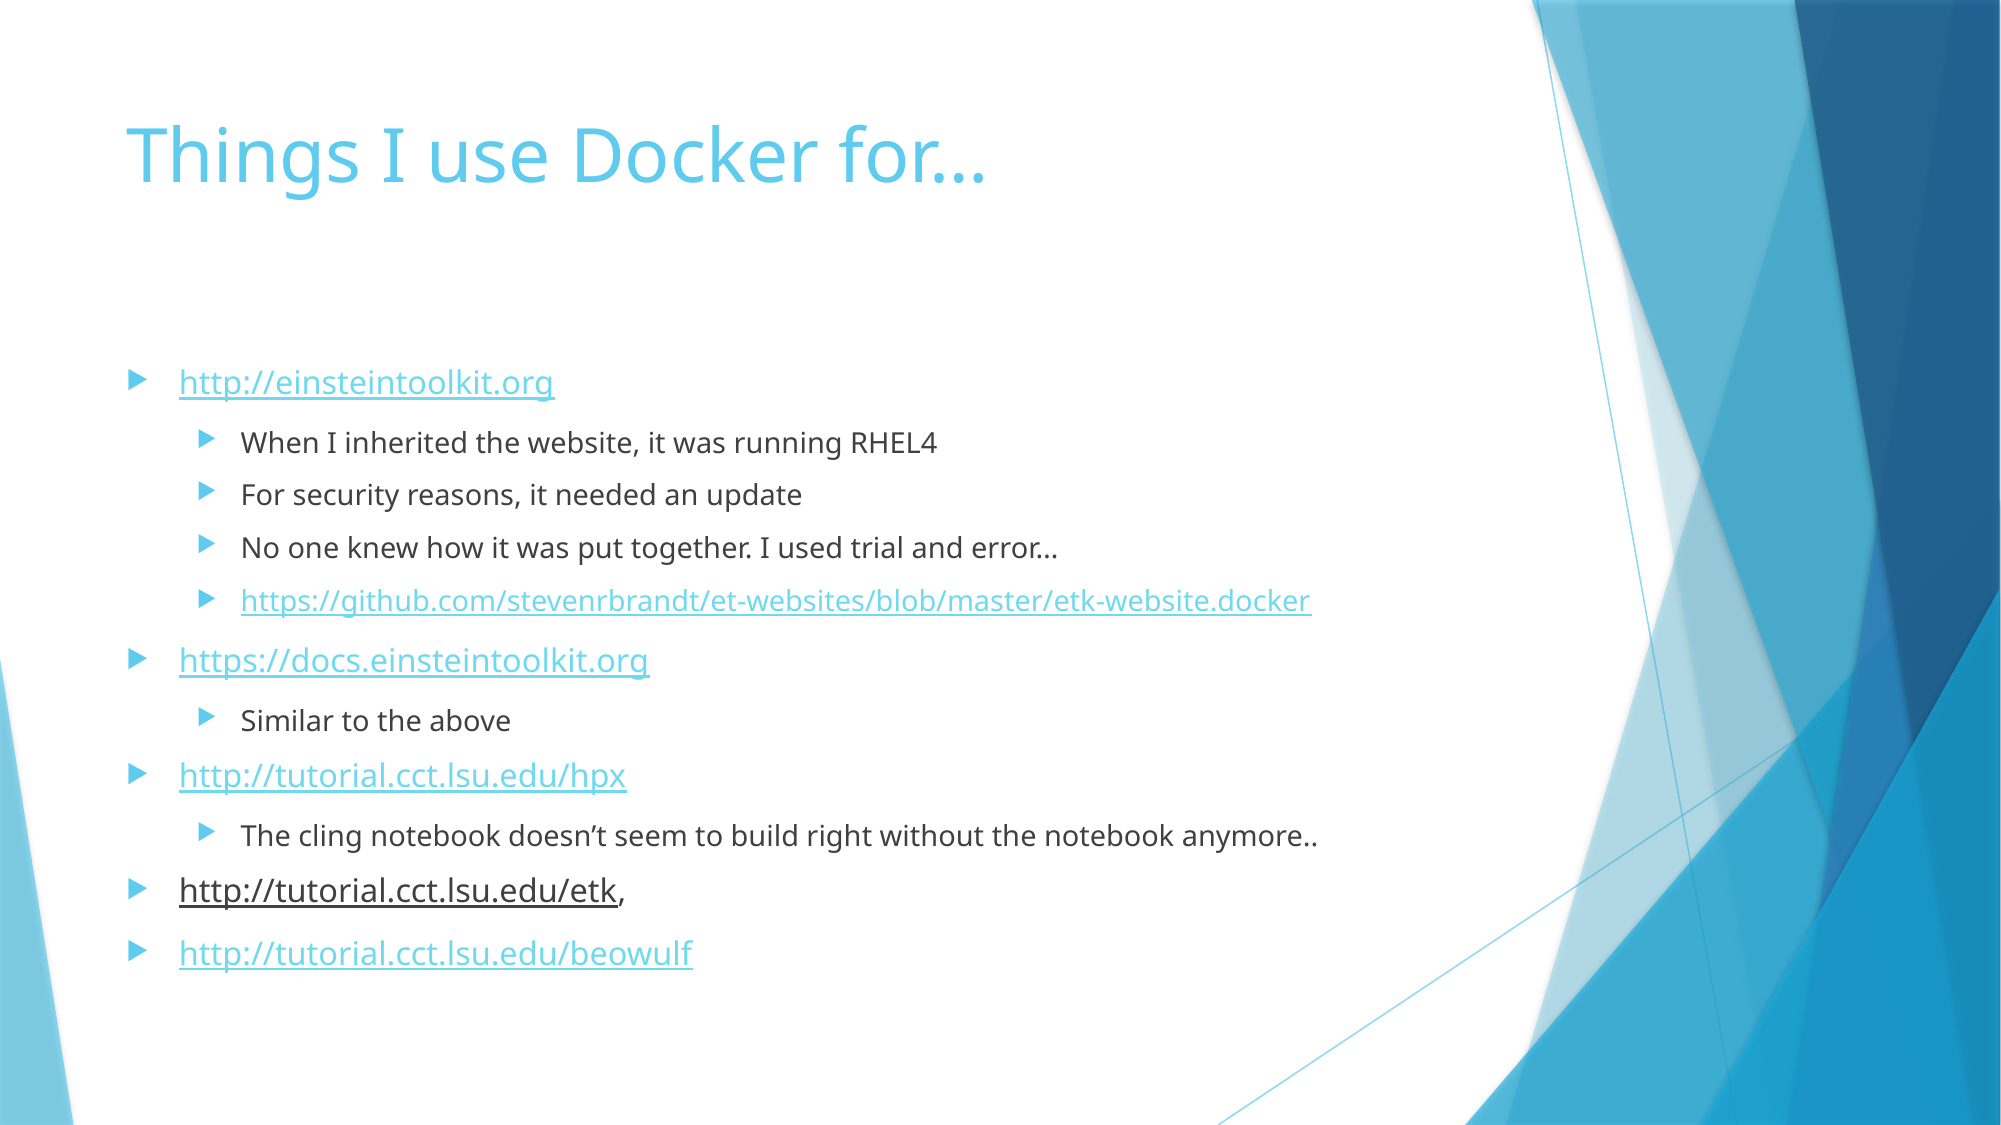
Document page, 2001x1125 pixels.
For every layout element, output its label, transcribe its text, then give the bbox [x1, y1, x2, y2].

list http://einsteintoolkit.org When I inherited the website, it was running RHEL4 For security reasons, it needed an update No one knew how it was put together. I used trial and error… https://github.com/stevenrbrandt/et-websites/blob/master/etk-website.docker https://docs.einsteintoolkit.org Similar to the above http://tutorial.cct.lsu.edu/hpx The cling notebook doesn’t seem to build right without the notebook anymore.. http://tutorial.cct.lsu.edu/etk, http://tutorial.cct.lsu.edu/beowulf [111, 354, 1522, 992]
title Things I use Docker for… [111, 99, 1522, 317]
